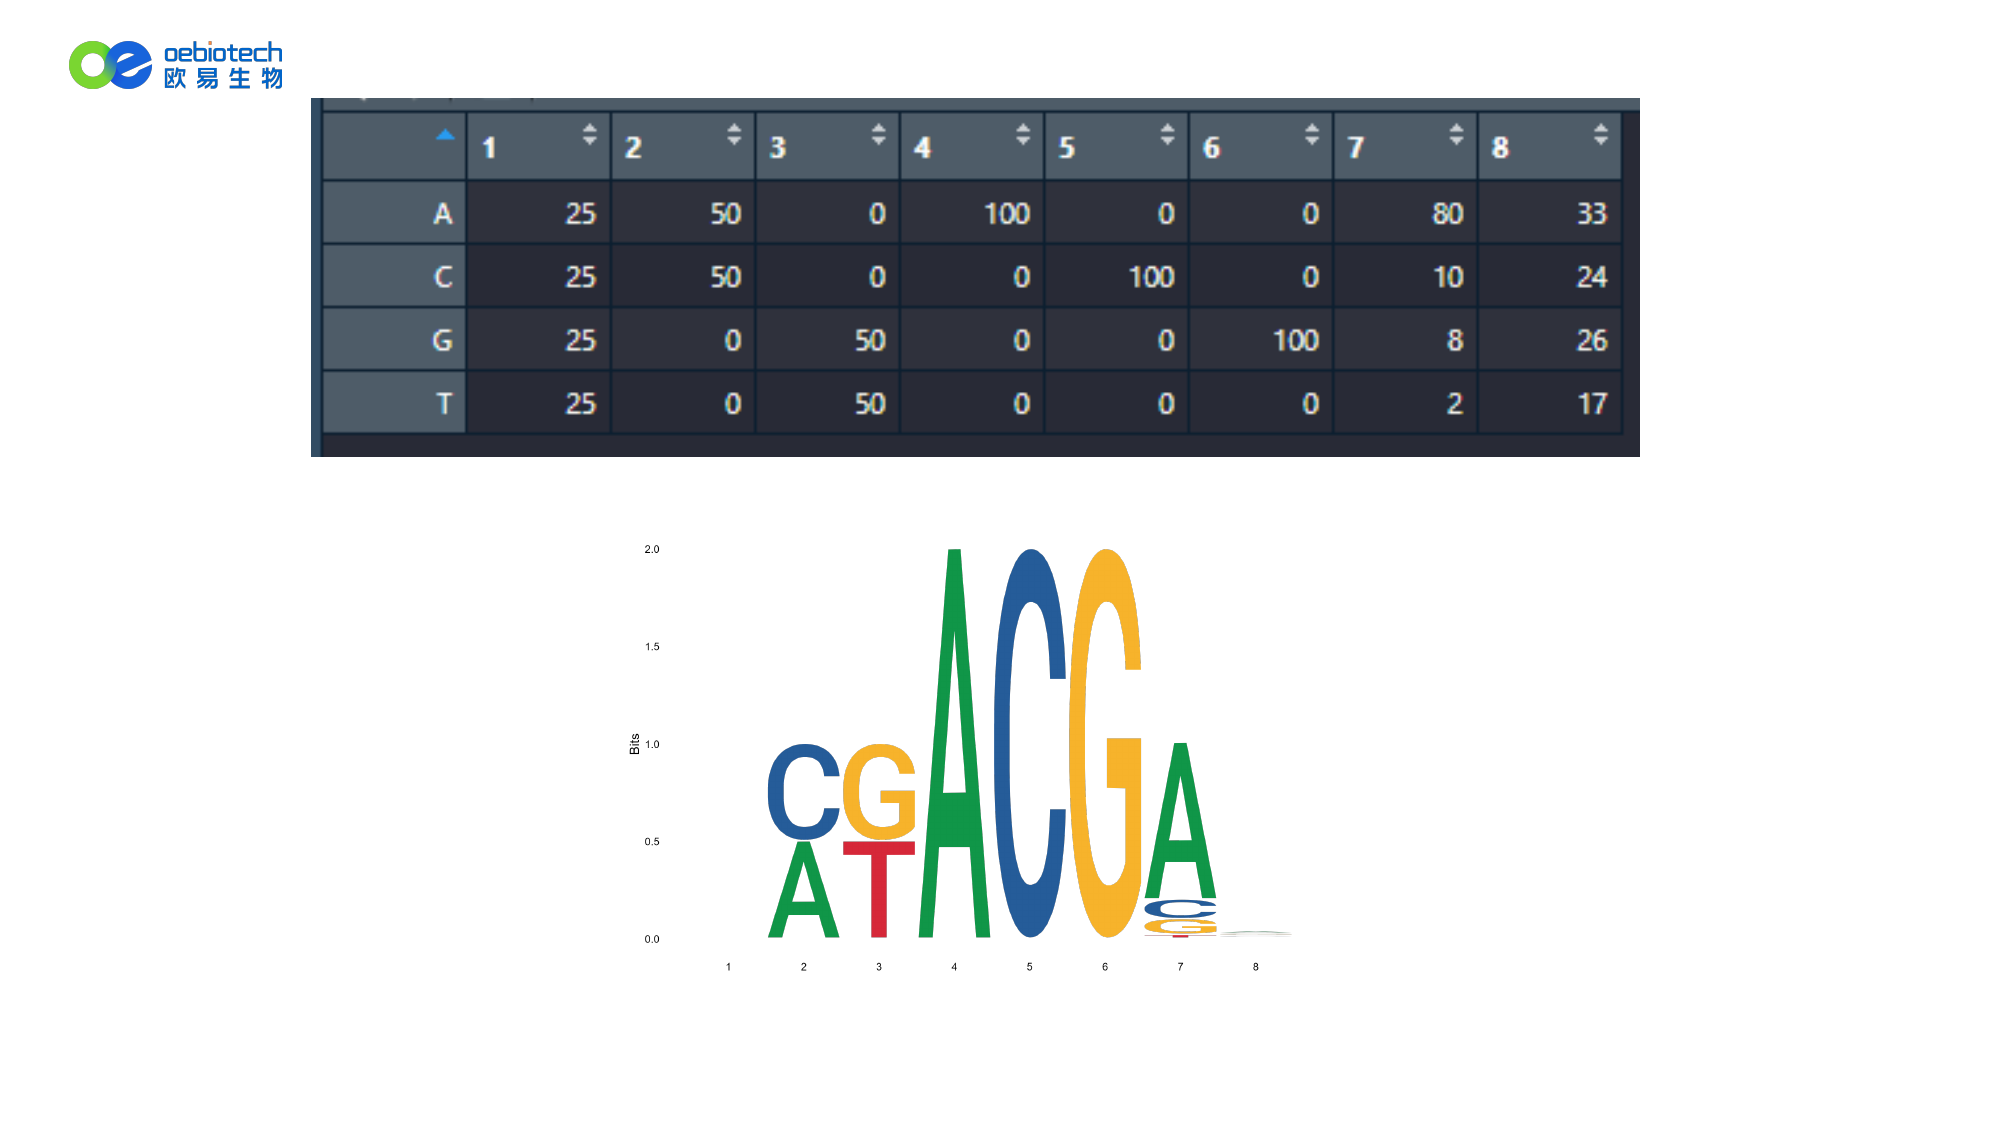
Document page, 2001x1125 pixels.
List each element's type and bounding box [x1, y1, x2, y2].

picture [310, 98, 1640, 457]
picture [69, 41, 282, 89]
picture [623, 523, 1328, 993]
